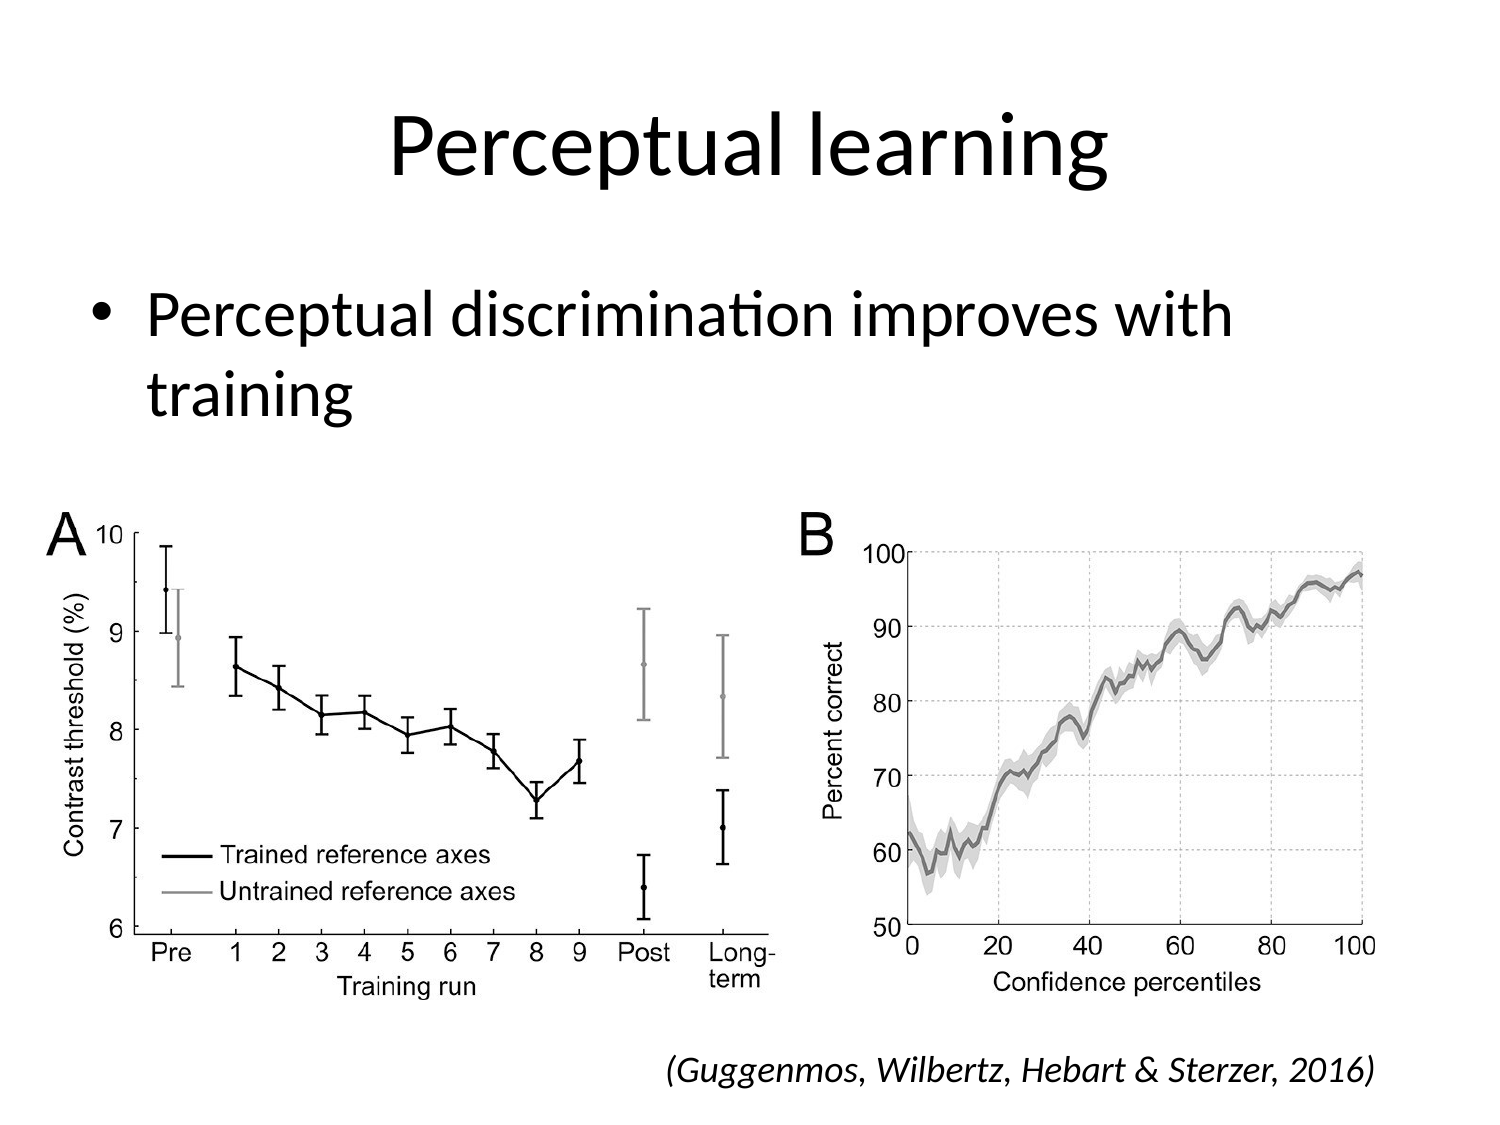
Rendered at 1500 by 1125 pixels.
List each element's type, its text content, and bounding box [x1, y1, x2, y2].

list Perceptual discrimination improves with training [75, 262, 1425, 1005]
title Perceptual learning [75, 45, 1425, 233]
text_box (Guggenmos, Wilbertz, Hebart & Sterzer, 2016) [649, 1037, 1463, 1098]
picture [46, 512, 1376, 1001]
